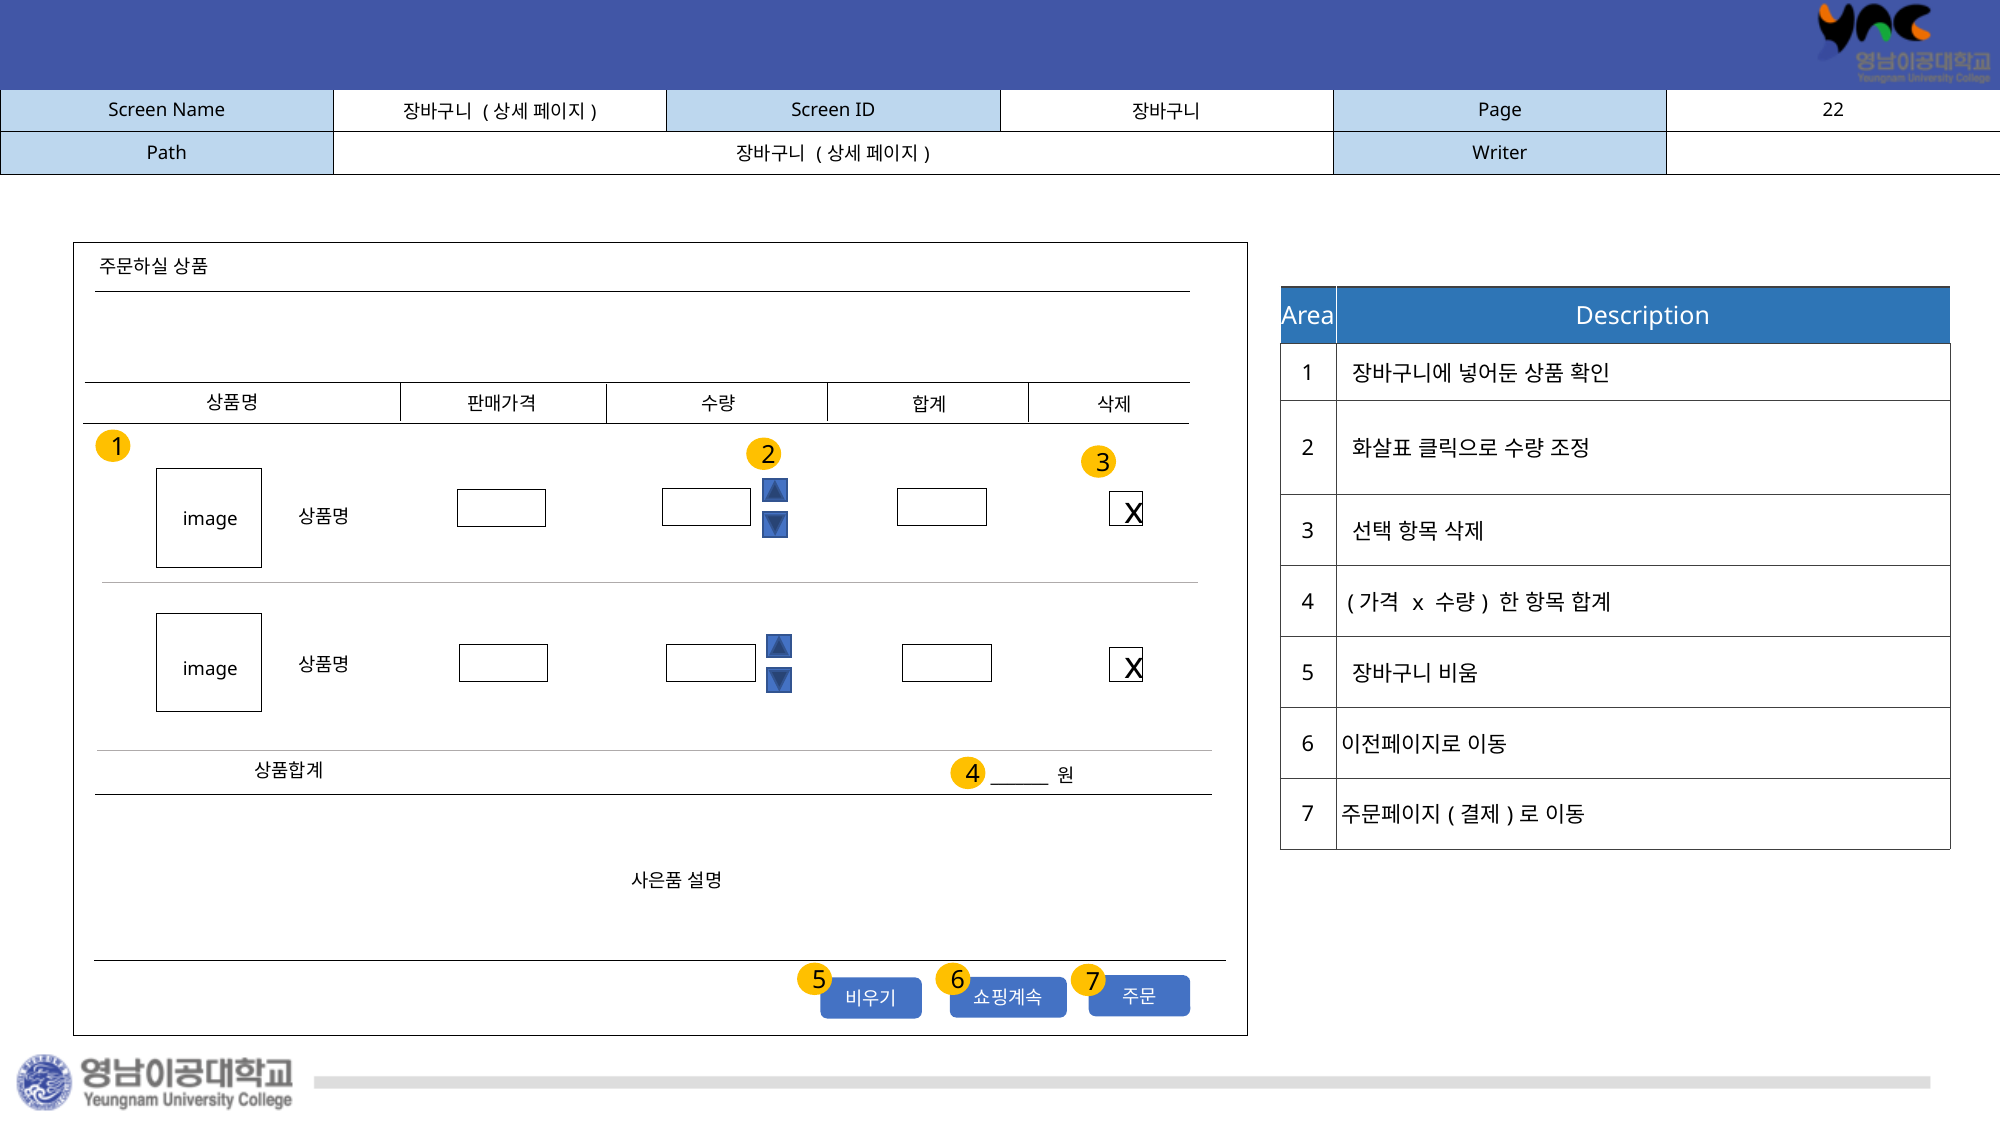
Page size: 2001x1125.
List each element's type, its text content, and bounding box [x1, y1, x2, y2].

text_box 상품명 [283, 497, 393, 535]
text_box 2 [745, 436, 783, 472]
text_box 상품합계 [239, 751, 349, 789]
table_header Page [1334, 90, 1666, 131]
table_cell 3 [1281, 495, 1336, 565]
table_cell 4 [1281, 566, 1336, 636]
table_cell 5 [1281, 637, 1336, 707]
table_cell 7 [1281, 779, 1336, 849]
text_box 상품명 [283, 645, 393, 683]
table_header Screen Name [1, 90, 333, 131]
text_box [156, 467, 263, 568]
table_cell 장바구니 (상세 페이지) [334, 132, 1333, 174]
text_box [897, 487, 987, 526]
text_box 4 [949, 755, 987, 791]
text_box 1 [94, 428, 132, 463]
text_box x [1108, 490, 1143, 526]
text_box [456, 488, 547, 527]
table_cell (가격 x 수량) 한 항목 합계 [1337, 566, 1950, 636]
text_box [766, 634, 792, 658]
table_header Description [1337, 288, 1950, 343]
text_box 7 [1069, 962, 1107, 998]
text_box [156, 612, 263, 712]
text_box [766, 667, 792, 693]
table_cell 6 [1281, 708, 1336, 778]
text_box 3 [1080, 444, 1118, 479]
text_box 판매가격 [452, 383, 562, 422]
text_box image [168, 649, 278, 687]
text_box [762, 511, 788, 538]
table_cell 화살표 클릭으로 수량 조정 [1337, 401, 1950, 494]
text_box 상품명 [191, 383, 301, 421]
picture [0, 1050, 2000, 1117]
text_box 주문 [1087, 974, 1192, 1018]
table_cell 1 [1281, 344, 1336, 400]
text_box [665, 643, 756, 682]
text_box 6 [934, 961, 972, 997]
text_box x [1108, 646, 1143, 682]
table_cell 장바구니 비움 [1337, 637, 1950, 707]
text_box _______ 원 [975, 756, 1110, 794]
table_cell Writer [1334, 132, 1666, 174]
table_cell 선택 항목 삭제 [1337, 495, 1950, 565]
table_cell 2 [1281, 401, 1336, 494]
text_box 5 [796, 961, 834, 997]
table_header 장바구니 (상세 페이지) [334, 90, 666, 131]
text_box 사은품 설명 [616, 860, 826, 899]
text_box [762, 478, 788, 502]
text_box [661, 487, 752, 526]
text_box 합계 [897, 385, 973, 423]
text_box 수량 [686, 384, 788, 422]
picture [0, 0, 2000, 90]
table_cell 주문페이지(결제)로 이동 [1337, 779, 1950, 849]
text_box image [168, 498, 278, 537]
table_cell [1667, 132, 2000, 174]
text_box [72, 241, 1248, 1036]
table_header Screen ID [667, 90, 1000, 131]
table_header 22 [1667, 90, 2000, 131]
table_header Area [1281, 288, 1336, 343]
text_box 쇼핑계속 [948, 975, 1068, 1019]
text_box [902, 643, 992, 682]
text_box 삭제 [1083, 385, 1185, 423]
table_cell Path [1, 132, 333, 174]
text_box 비우기 [819, 976, 924, 1020]
table_header 장바구니 [1001, 90, 1333, 131]
text_box [458, 644, 549, 683]
table_cell 이전페이지로 이동 [1337, 708, 1950, 778]
table_cell 장바구니에 넣어둔 상품 확인 [1337, 344, 1950, 400]
text_box 주문하실 상품 [84, 247, 240, 285]
